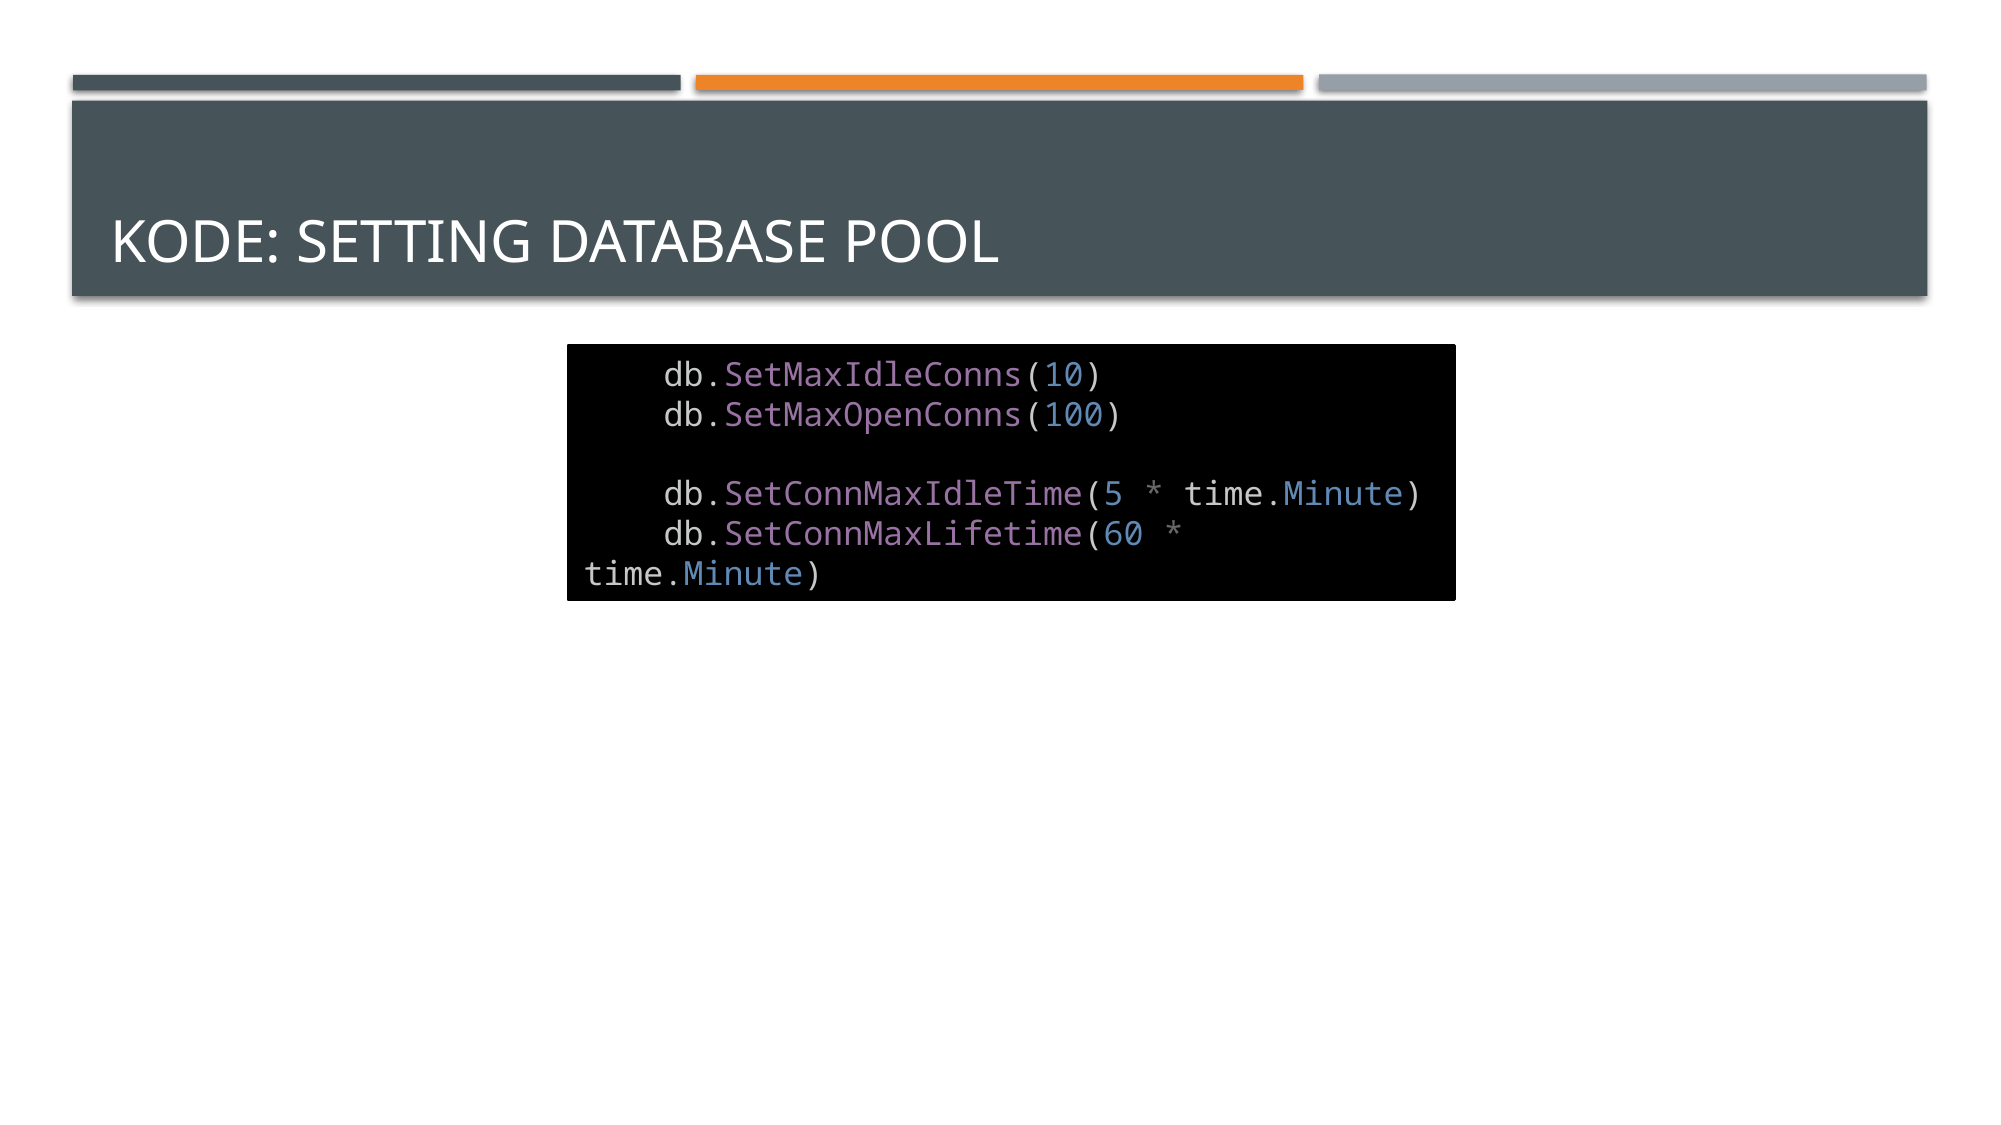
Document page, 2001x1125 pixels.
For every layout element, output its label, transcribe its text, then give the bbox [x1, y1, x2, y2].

text_box db.SetMaxIdleConns(10) db.SetMaxOpenConns(100) db.SetConnMaxIdleTime(5 * time.Minute) db.SetConnMaxLifetime(60 * time.Minute) [567, 344, 1456, 601]
title Kode: Setting Database Pool [95, 115, 1905, 282]
